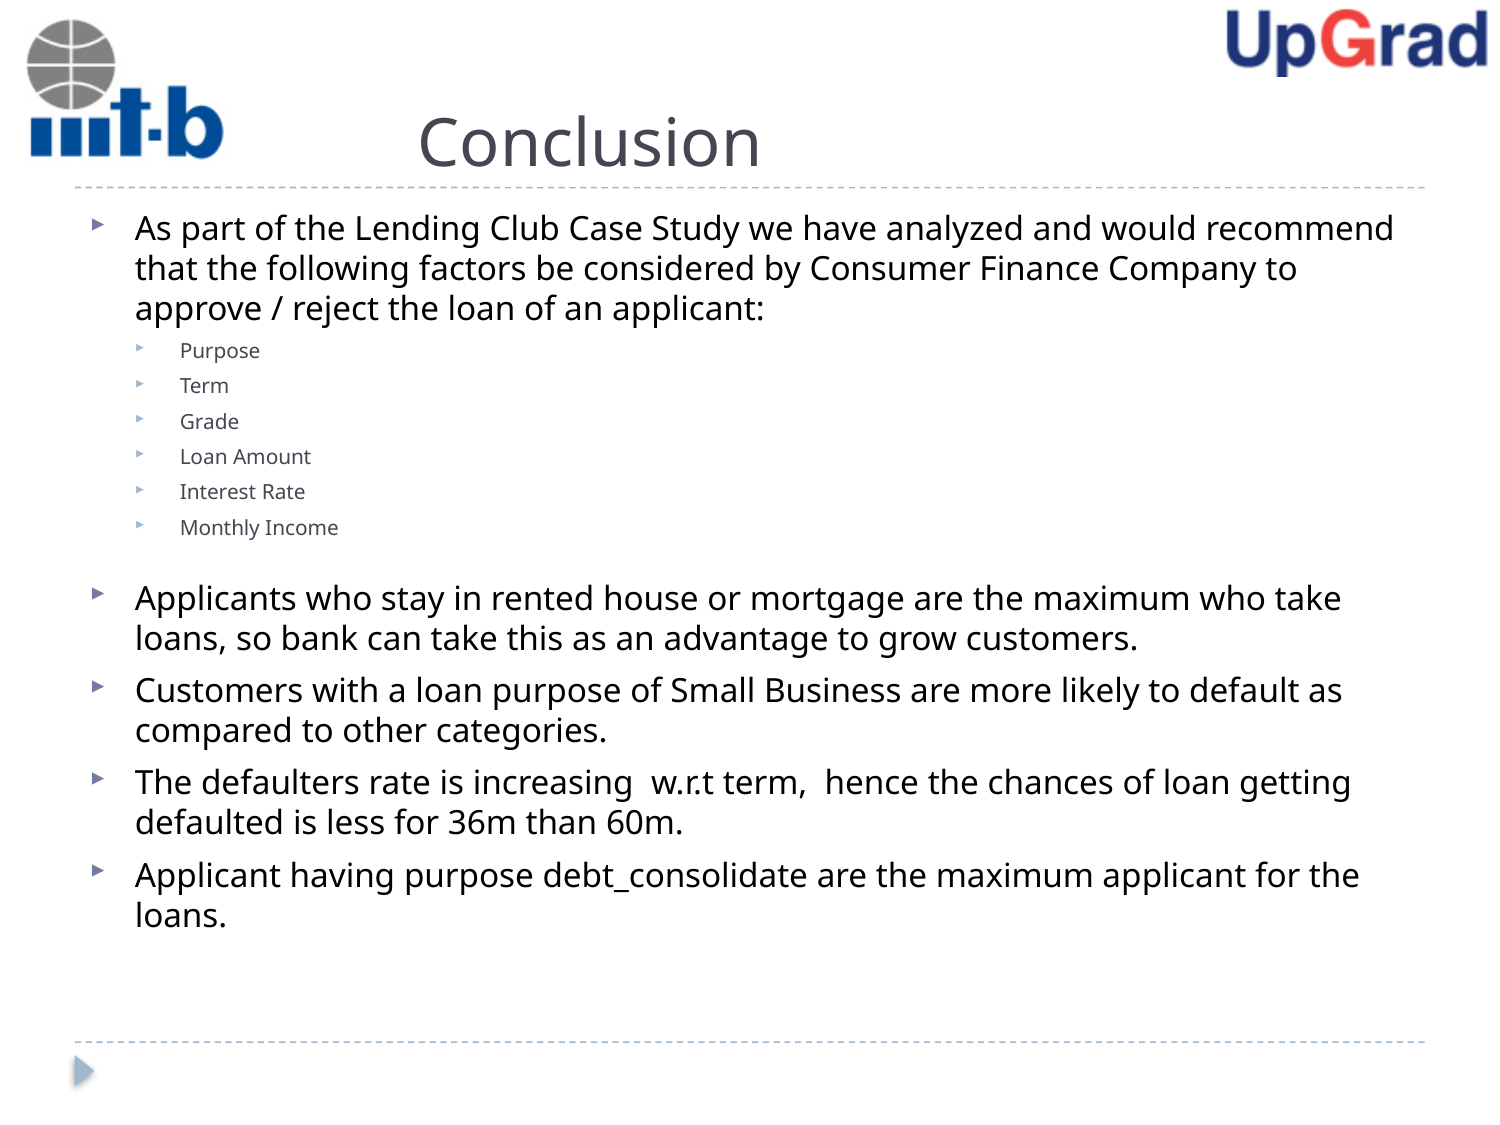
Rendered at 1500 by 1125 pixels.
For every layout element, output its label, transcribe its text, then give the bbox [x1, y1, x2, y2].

picture [0, 0, 266, 163]
picture [1224, 0, 1500, 77]
text_box Conclusion [74, 24, 1425, 188]
text_box As part of the Lending Club Case Study we have analyzed and would recommend that the following factors be considered by Consumer Finance Company to approve / reject the loan of an applicant: Purpose Term Grade Loan Amount Interest Rate Monthly Income Applicants who stay in rented house or mortgage are the maximum who take loans, so bank can take this as an advantage to grow customers. Customers with a loan purpose of Small Business are more likely to default as compared to other categories. The defaulters rate is increasing w.r.t term, hence the chances of loan getting defaulted is less for 36m than 60m. Applicant having purpose debt_consolidate are the maximum applicant for the loans. [74, 199, 1425, 1010]
